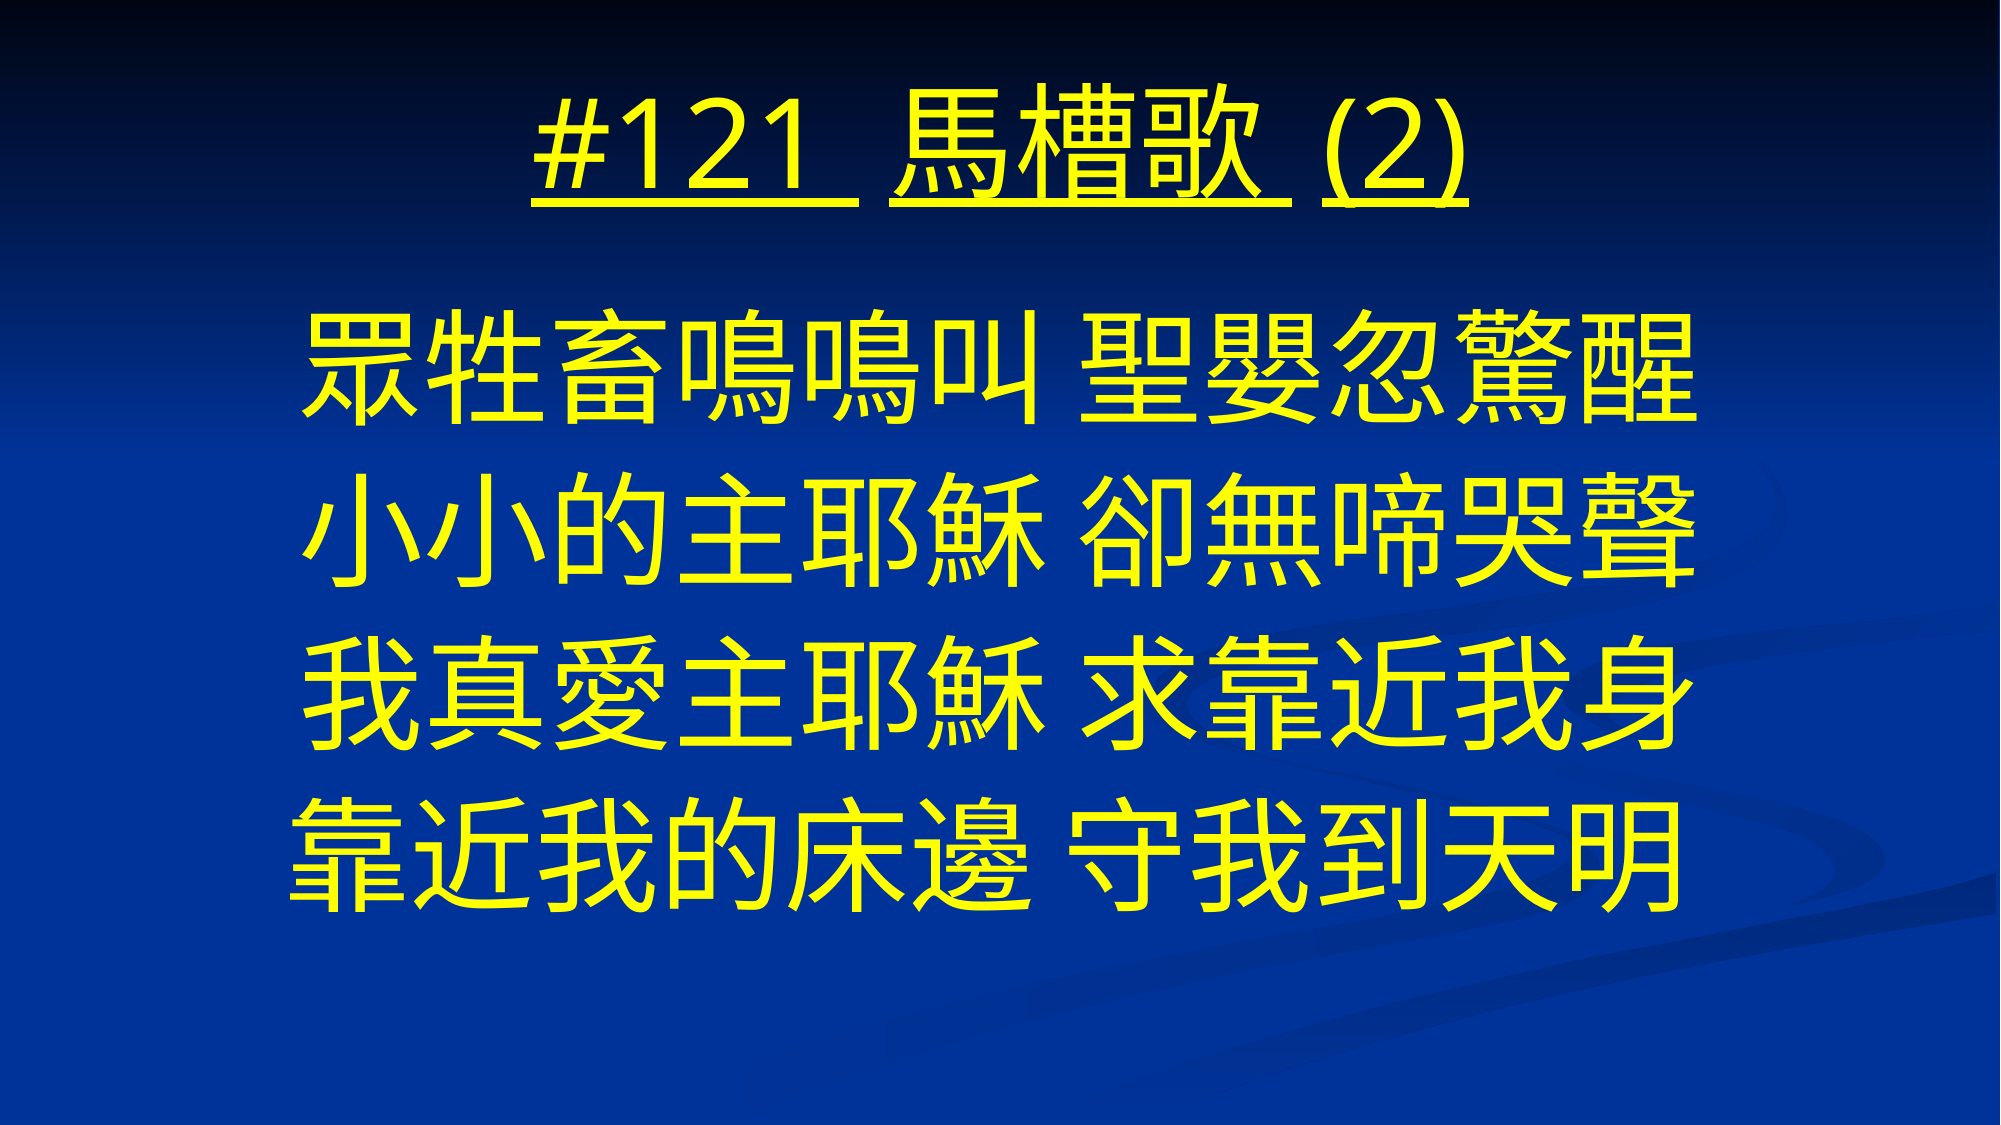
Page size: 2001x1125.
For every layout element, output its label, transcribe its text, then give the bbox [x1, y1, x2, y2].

title #121 馬槽歌 (2) [99, 45, 1900, 233]
list 眾牲畜鳴鳴叫 聖嬰忽驚醒 小小的主耶穌 卻無啼哭聲 我真愛主耶穌 求靠近我身 靠近我的床邊 守我到天明 [54, 282, 1945, 1025]
